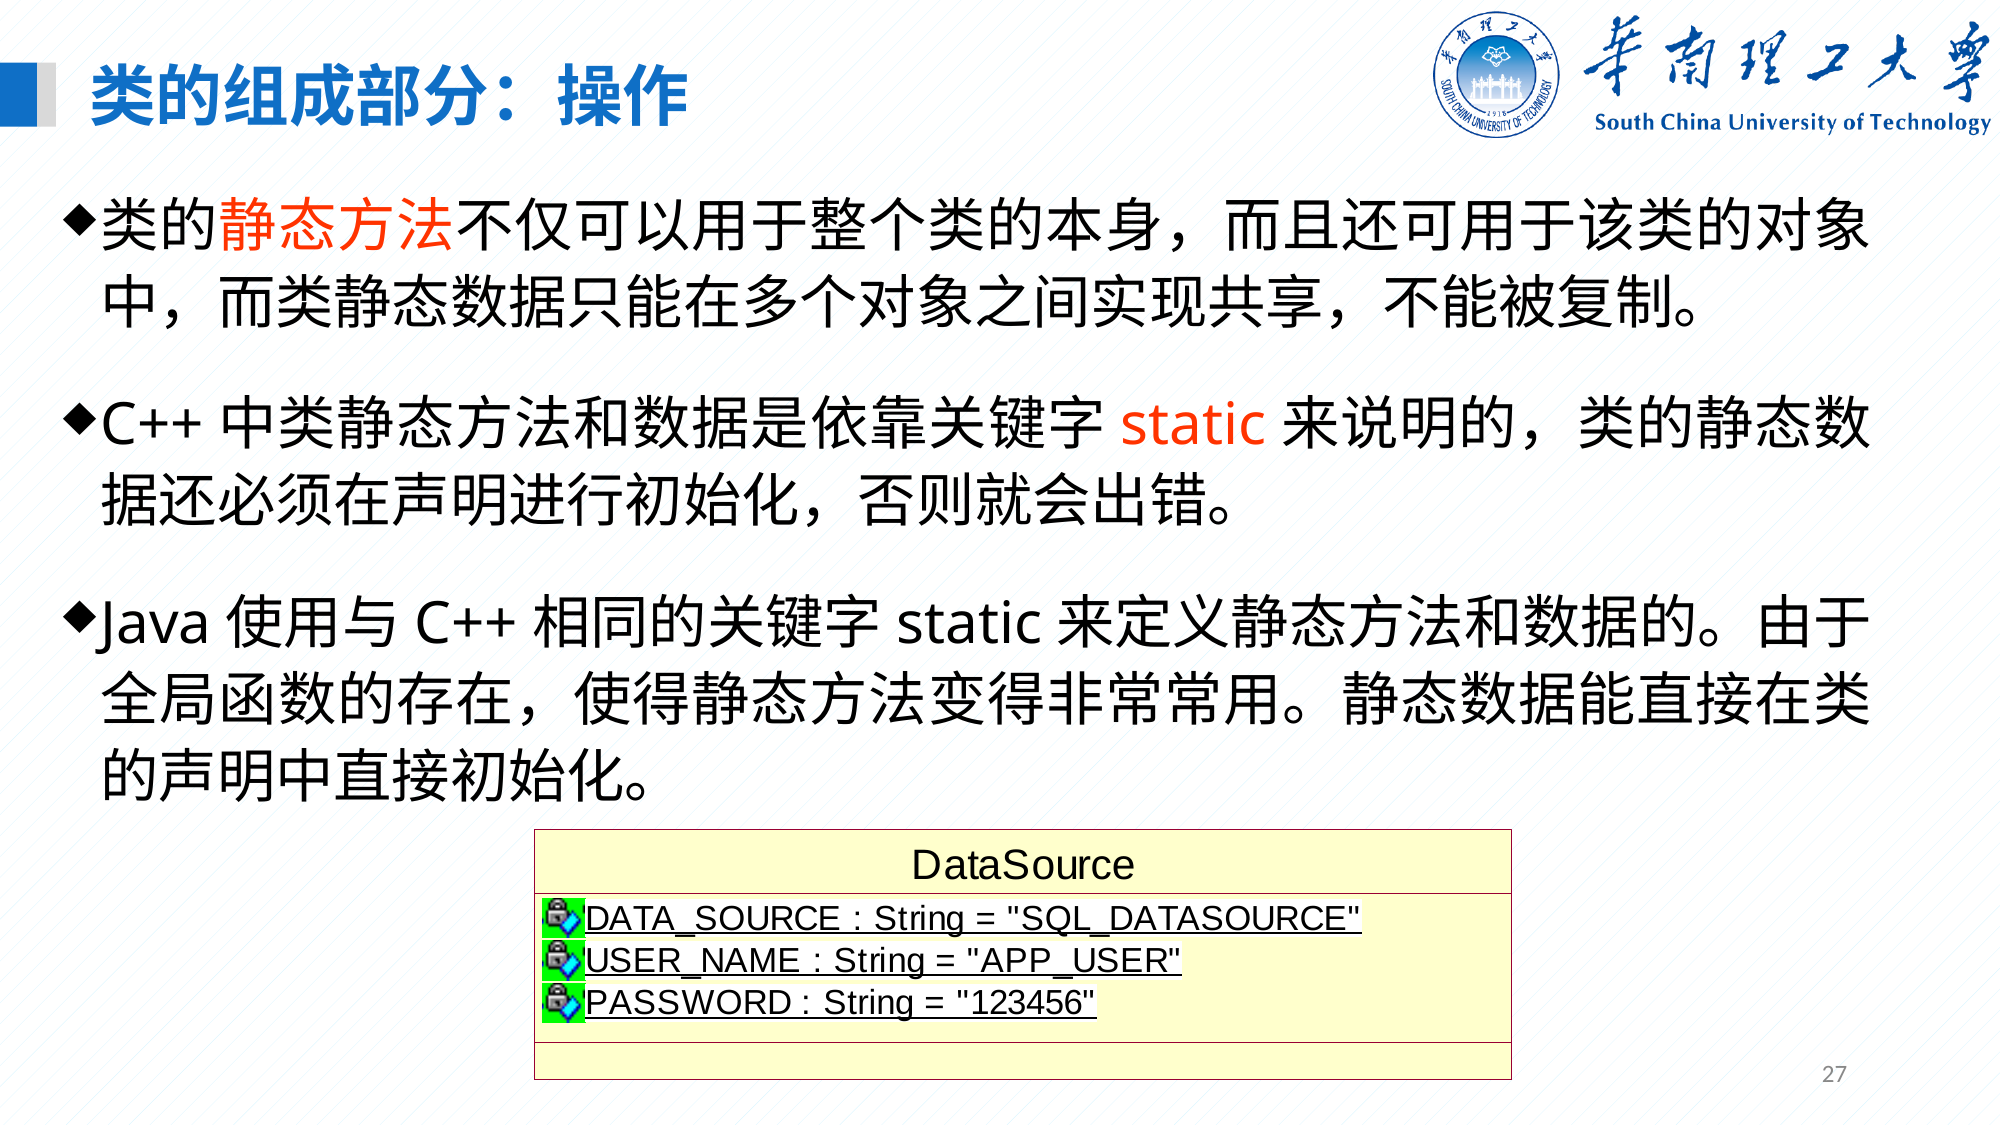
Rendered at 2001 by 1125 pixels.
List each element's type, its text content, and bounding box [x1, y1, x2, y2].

text_box 类的组成部分：操作 [74, 46, 1248, 142]
slide_number 27 [1412, 1042, 1863, 1103]
picture [1433, 11, 1991, 138]
list 类的静态方法不仅可以用于整个类的本身，而且还可用于该类的对象中，而类静态数据只能在多个对象之间实现共享，不能被复制。 C++中类静态方法和数据是依靠关键字static来说明的，类的静态数据还必须在声明进行初始化，否则就会出错。 Java使用与C++相同的关键字static来定义静态方法和数据的。由于全局函数的存在，使得静态方法变得非常常用。静态数据能直接在类的声明中直接初始化。 [47, 173, 1888, 888]
picture [485, 817, 1564, 1096]
